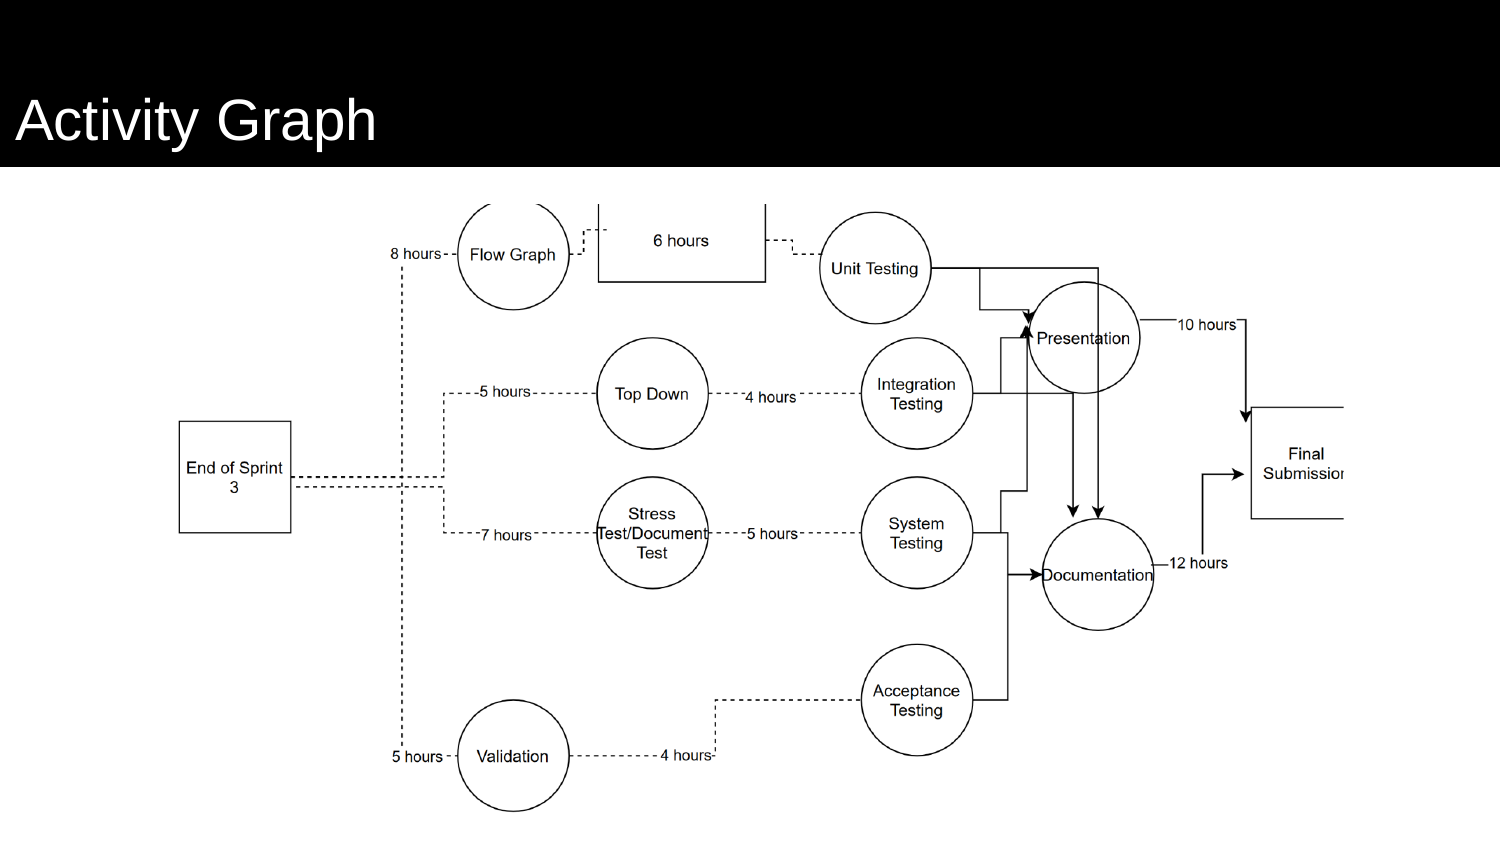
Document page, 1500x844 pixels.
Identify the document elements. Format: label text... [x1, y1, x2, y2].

picture [173, 203, 1344, 816]
title Activity Graph [0, 0, 1500, 167]
